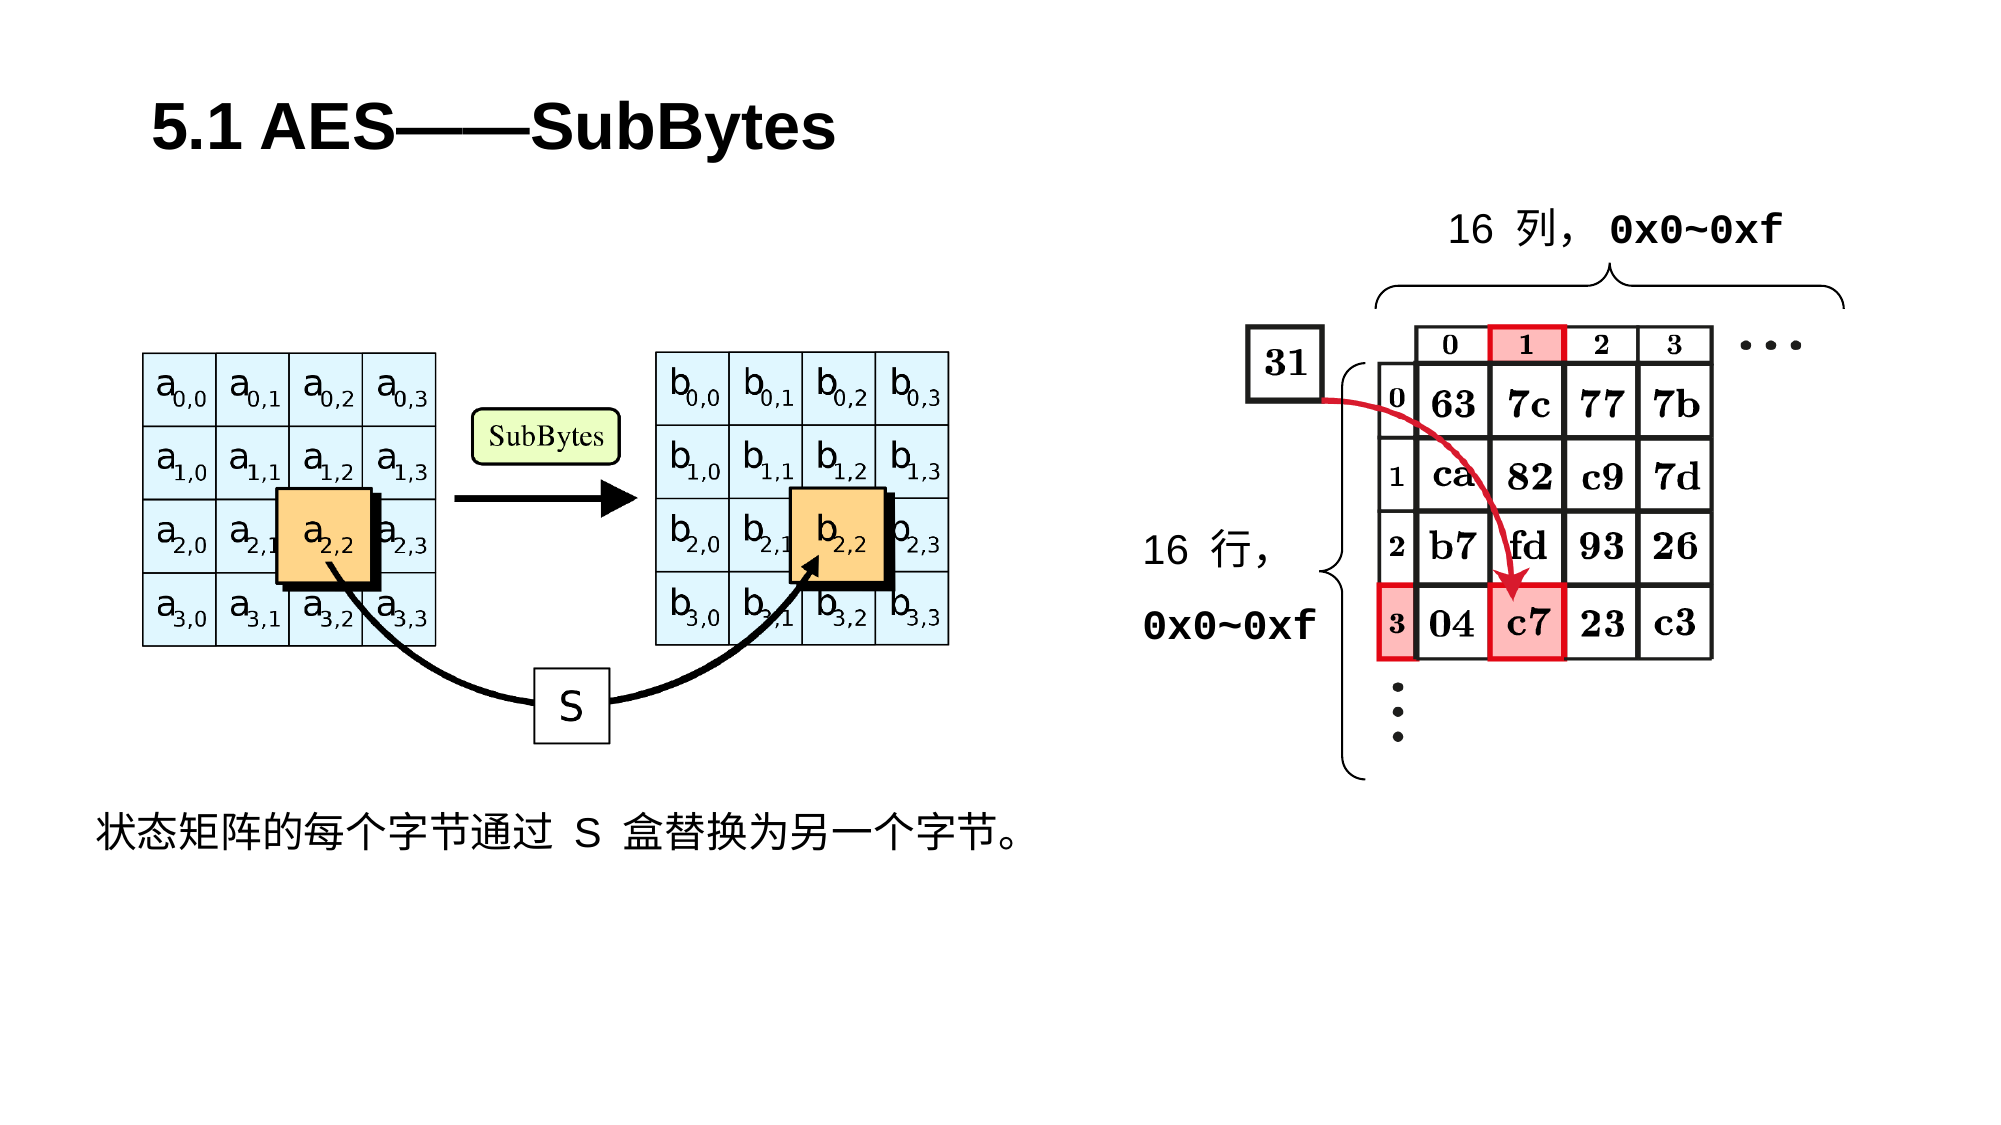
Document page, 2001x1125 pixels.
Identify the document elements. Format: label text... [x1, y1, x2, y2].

text_box 5.1 AES——SubBytes [136, 74, 853, 171]
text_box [1127, 193, 1845, 780]
text_box 状态矩阵的每个字节通过 S 盒替换为另一个字节。 [80, 773, 1077, 864]
picture [134, 334, 955, 760]
